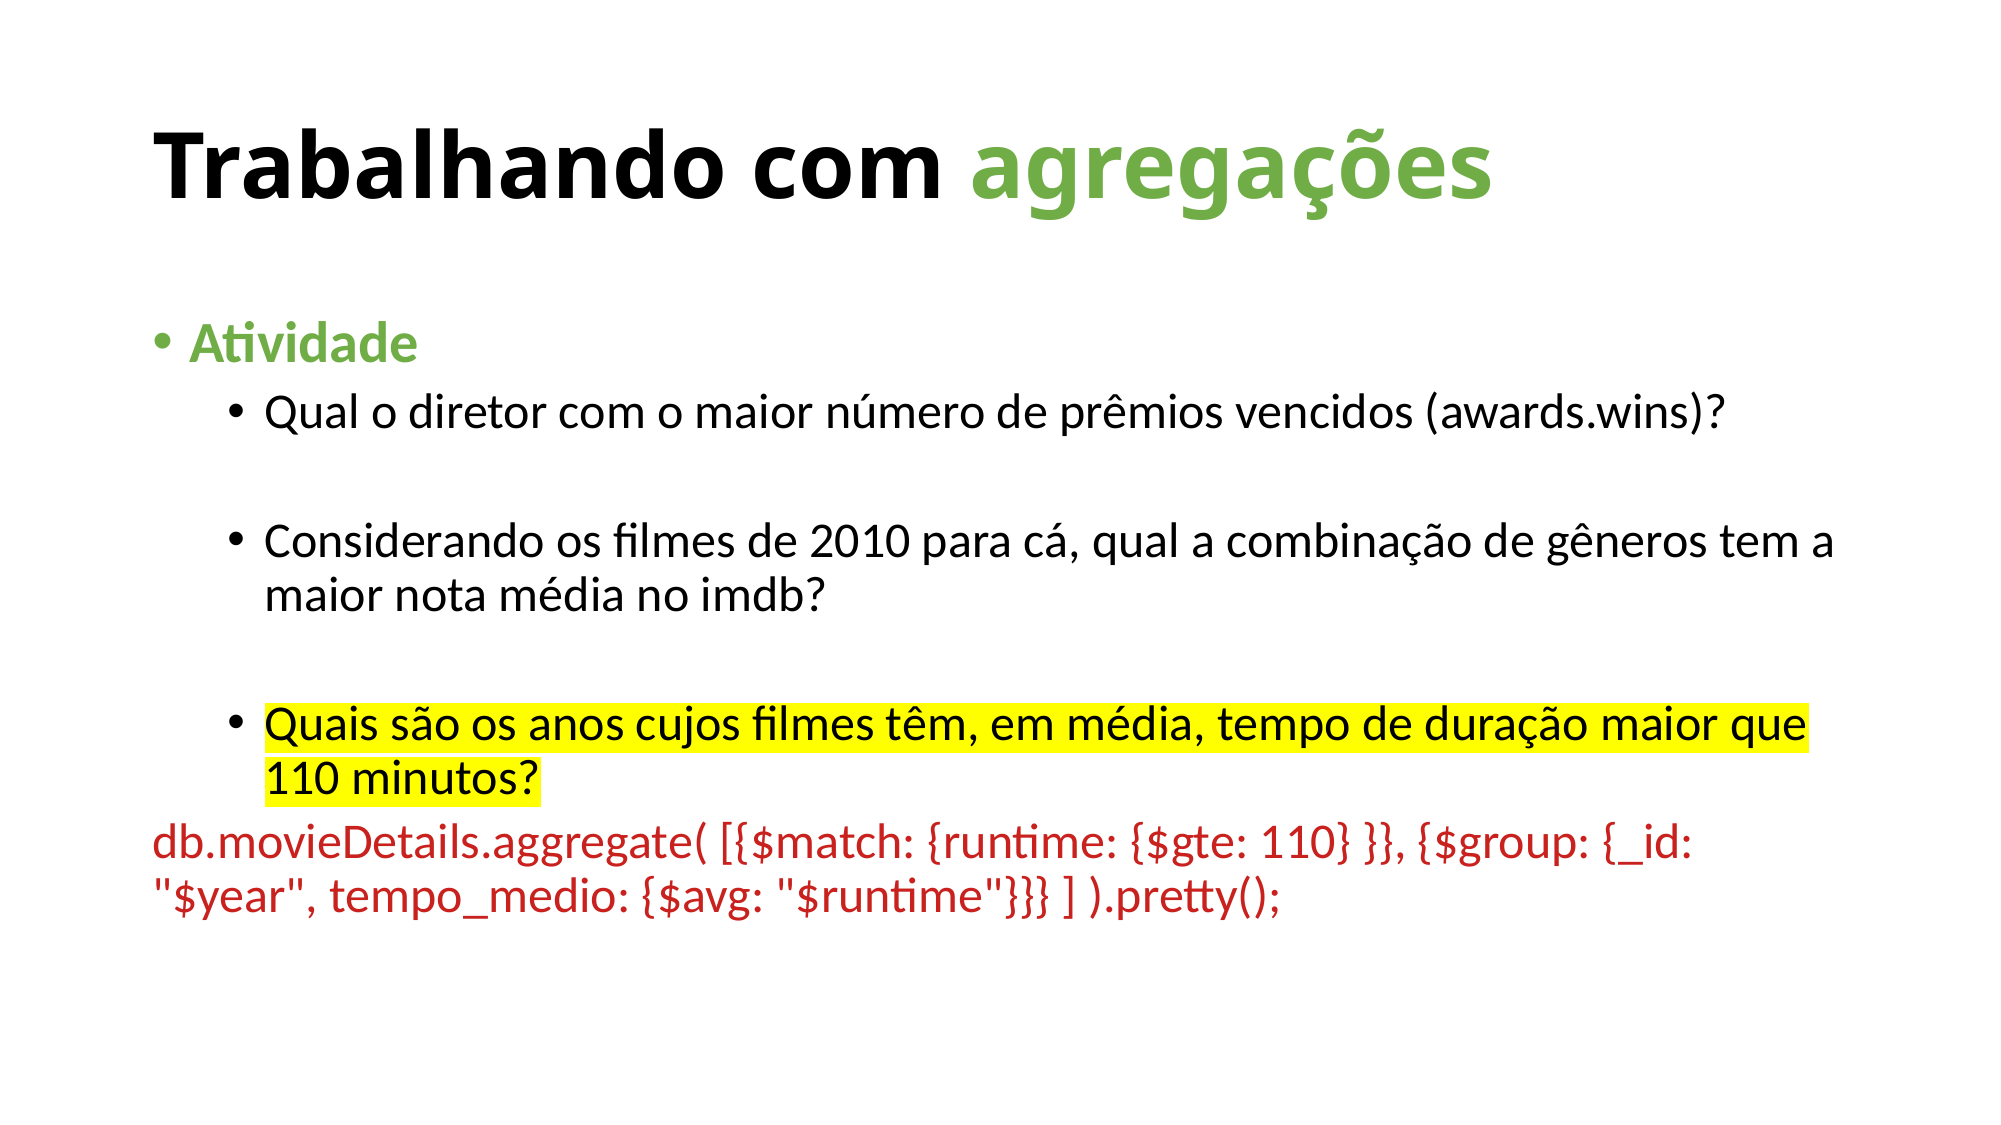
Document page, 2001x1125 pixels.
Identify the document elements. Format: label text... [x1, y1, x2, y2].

text_box Trabalhando com agregações [137, 59, 1863, 239]
text_box Atividade Qual o diretor com o maior número de prêmios vencidos (awards.wins)? Considerando os filmes de 2010 para cá, qual a combinação de gêneros tem a maior nota média no imdb? Quais são os anos cujos filmes têm, em média, tempo de duração maior que 110 minutos? db.movieDetails.aggregate( [{$match: {runtime: {$gte: 110} }}, {$group: {_id: "$year", tempo_medio: {$avg: "$runtime"}}} ] ).pretty(); [137, 239, 1863, 1125]
